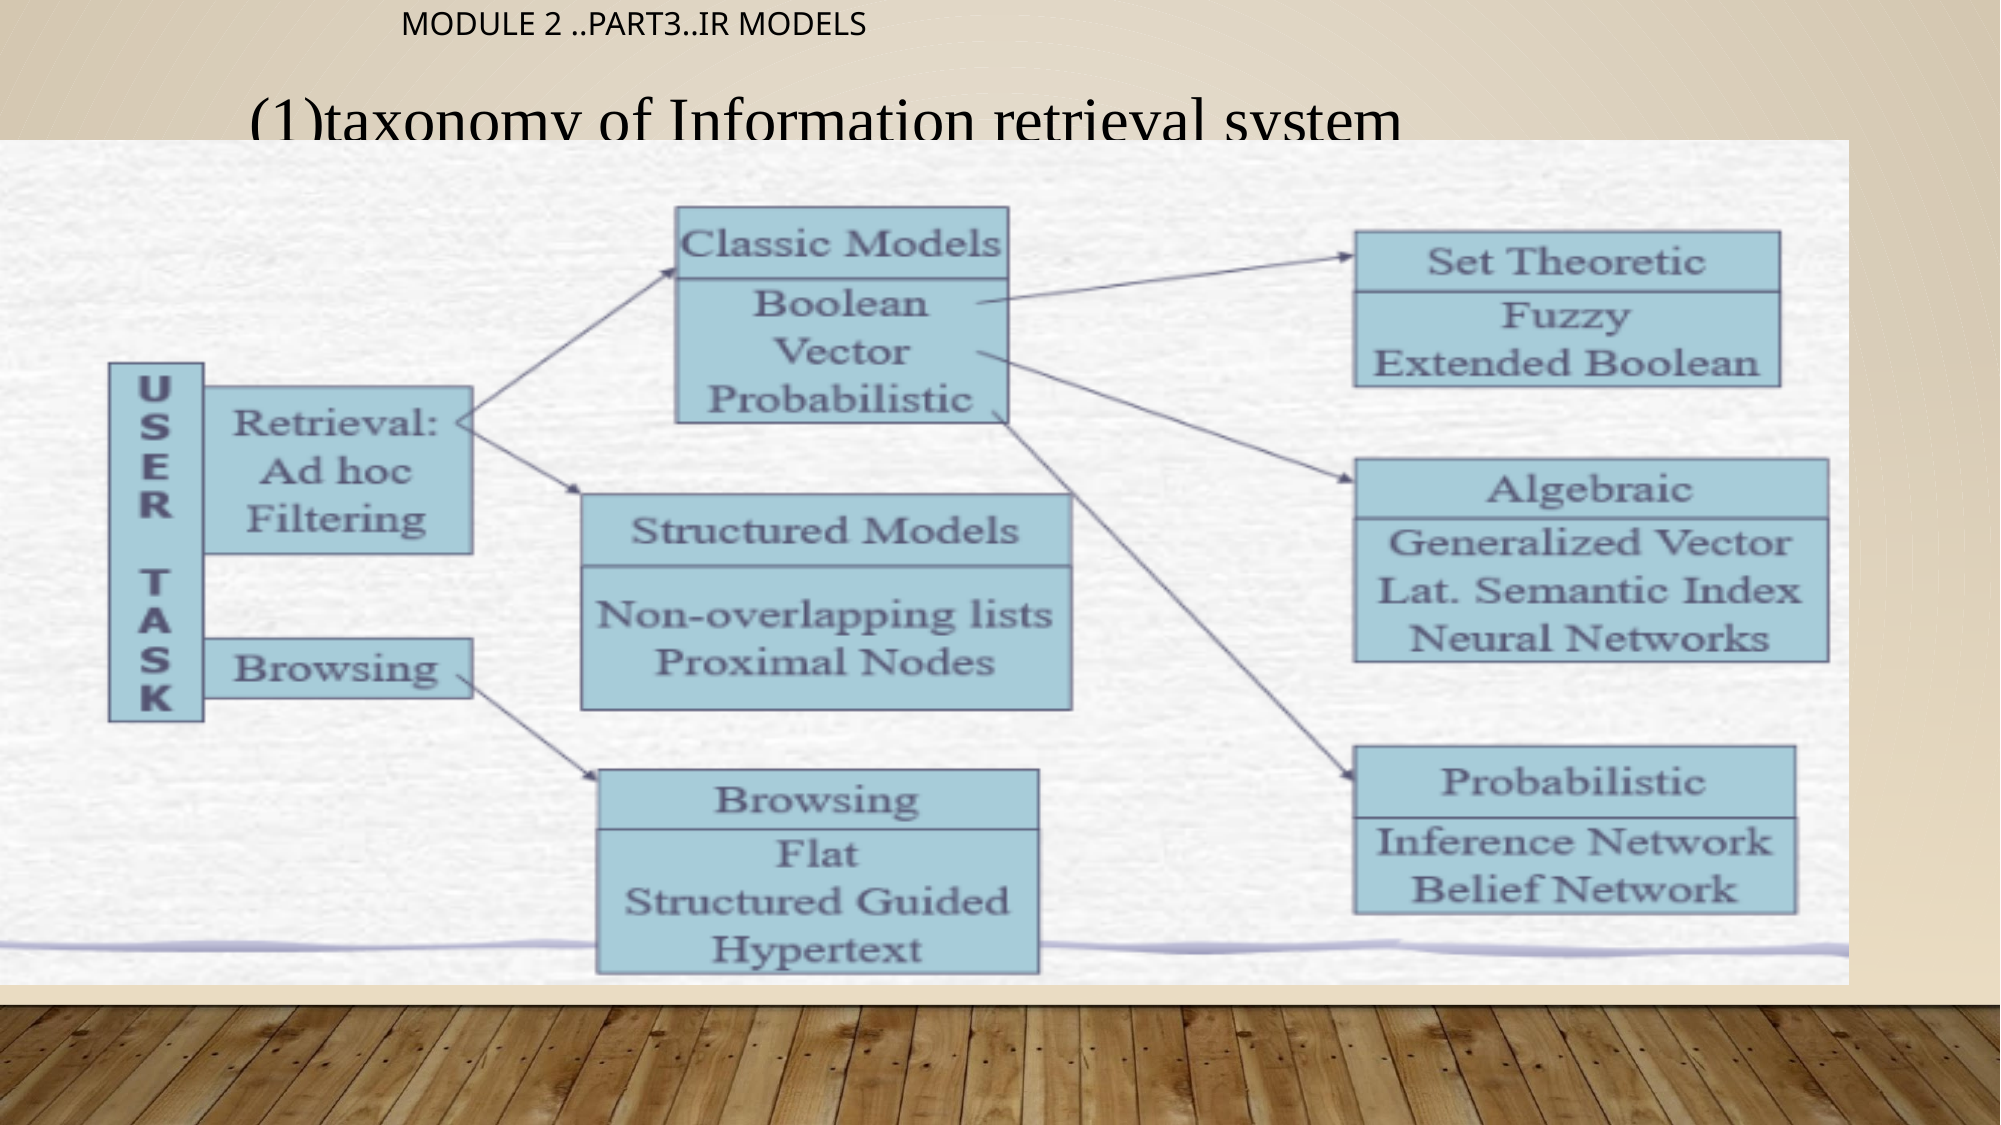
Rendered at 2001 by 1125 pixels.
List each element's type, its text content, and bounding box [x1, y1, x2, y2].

picture [0, 1005, 2000, 1125]
picture [0, 140, 1850, 985]
list (1)taxonomy of Information retrieval system [46, 55, 1926, 985]
title MODULE 2 ..PART3..IR MODELS [212, 0, 1788, 55]
